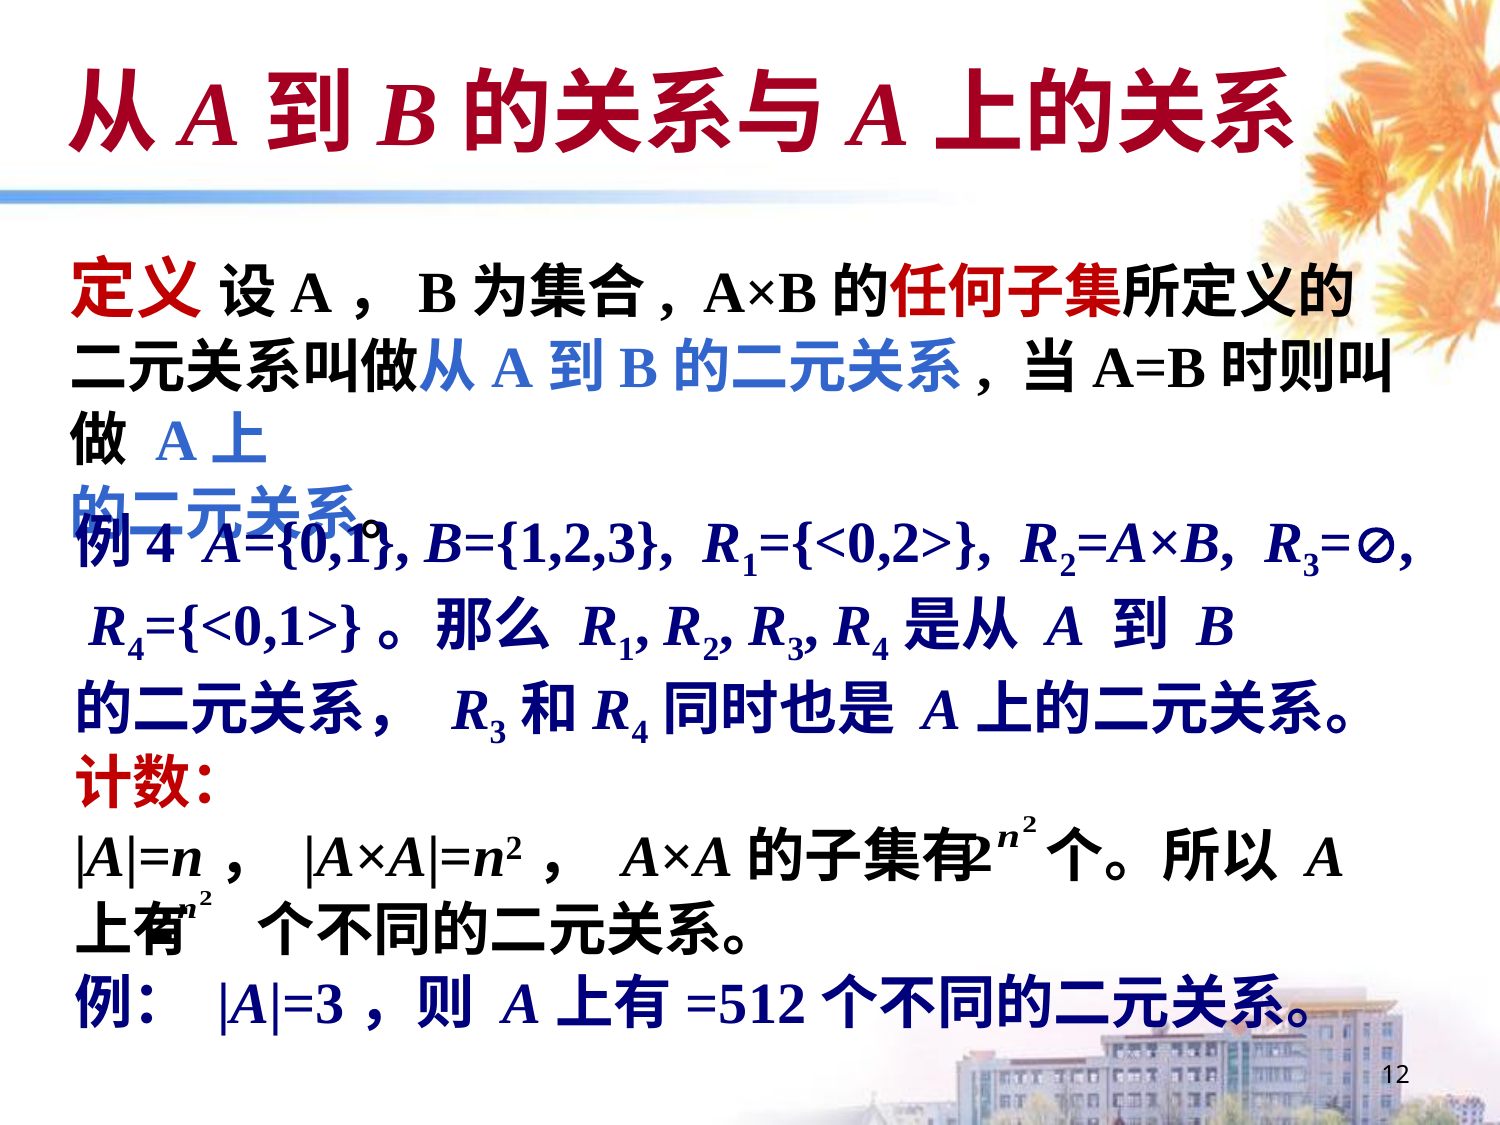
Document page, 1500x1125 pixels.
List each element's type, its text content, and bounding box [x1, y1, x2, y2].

text_box 定义 设A，B为集合, A×B的任何子集所定义的二元关系叫做从A到B的二元关系, 当A=B时则叫做 A上 的二元关系。 [54, 234, 1425, 554]
text_box 例4 A={0,1}, B={1,2,3}, R1={<0,2>}, R2=A×B, R3=, R4={<0,1>}。那么 R1, R2, R3, R4是从 A 到 B 的二元关系， R3和R4同时也是 A上的二元关系。 [59, 492, 1430, 733]
slide_number 12 [1074, 1043, 1426, 1101]
text_box 计数： |A|=n， |A×A|=n2， A×A的子集有 个。所以 A上有 个不同的二元关系。 例： |A|=3，则 A上有=512个不同的二元关系。 [59, 733, 1430, 1043]
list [135, 880, 231, 949]
picture [0, 0, 1500, 1125]
title 从A到B的关系与A上的关系 [51, 18, 1365, 200]
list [950, 803, 1058, 881]
